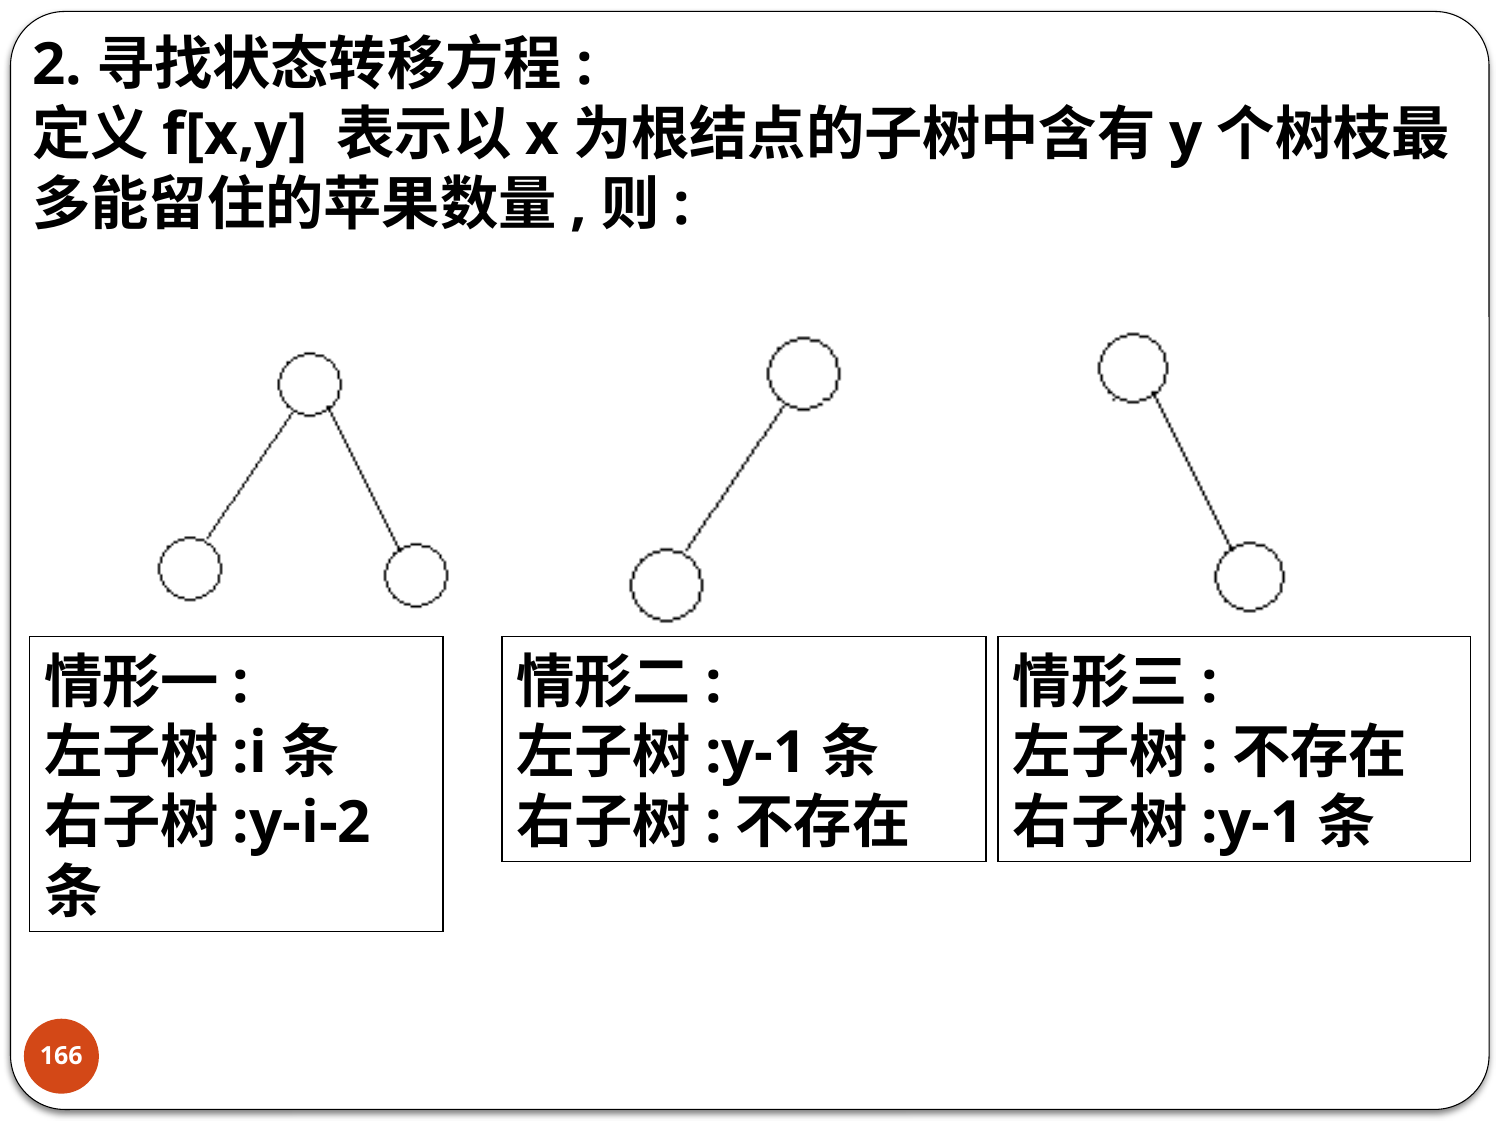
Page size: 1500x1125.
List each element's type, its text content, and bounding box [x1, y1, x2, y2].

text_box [29, 302, 498, 865]
text_box 2.寻找状态转移方程: 定义f[x,y] 表示以x为根结点的子树中含有y个树枝最多能留住的苹果数量,则: [17, 18, 1500, 244]
slide_number 166 [23, 1018, 99, 1094]
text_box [997, 290, 1471, 865]
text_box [501, 302, 987, 865]
